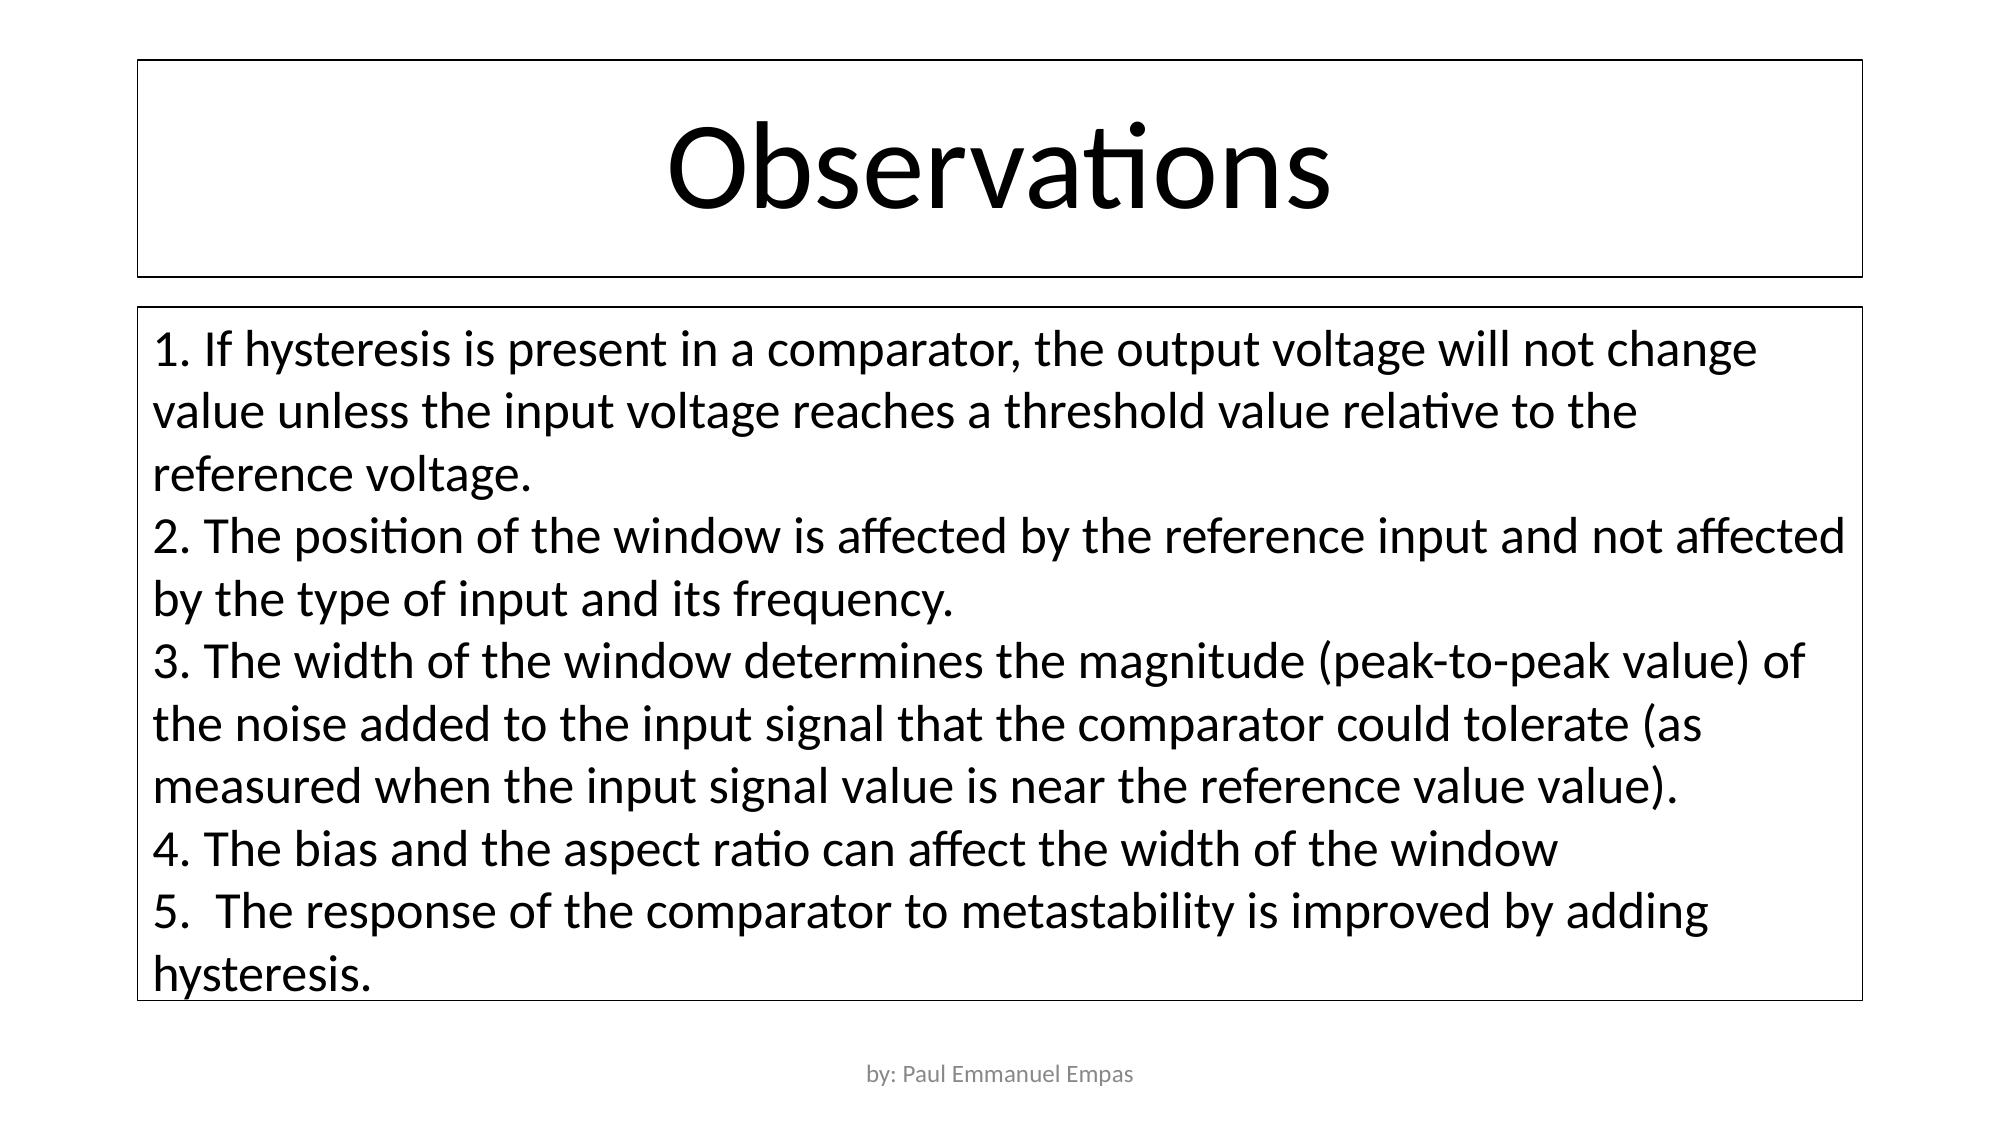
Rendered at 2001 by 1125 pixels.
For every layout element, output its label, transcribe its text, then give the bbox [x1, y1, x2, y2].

title Observations [137, 59, 1863, 278]
text_box 1. If hysteresis is present in a comparator, the output voltage will not change value unless the input voltage reaches a threshold value relative to the reference voltage. 2. The position of the window is affected by the reference input and not affected by the type of input and its frequency. 3. The width of the window determines the magnitude (peak-to-peak value) of the noise added to the input signal that the comparator could tolerate (as measured when the input signal value is near the reference value value). 4. The bias and the aspect ratio can affect the width of the window 5. The response of the comparator to metastability is improved by adding hysteresis. [137, 306, 1863, 1072]
footer by: Paul Emmanuel Empas [662, 1072, 1338, 1103]
